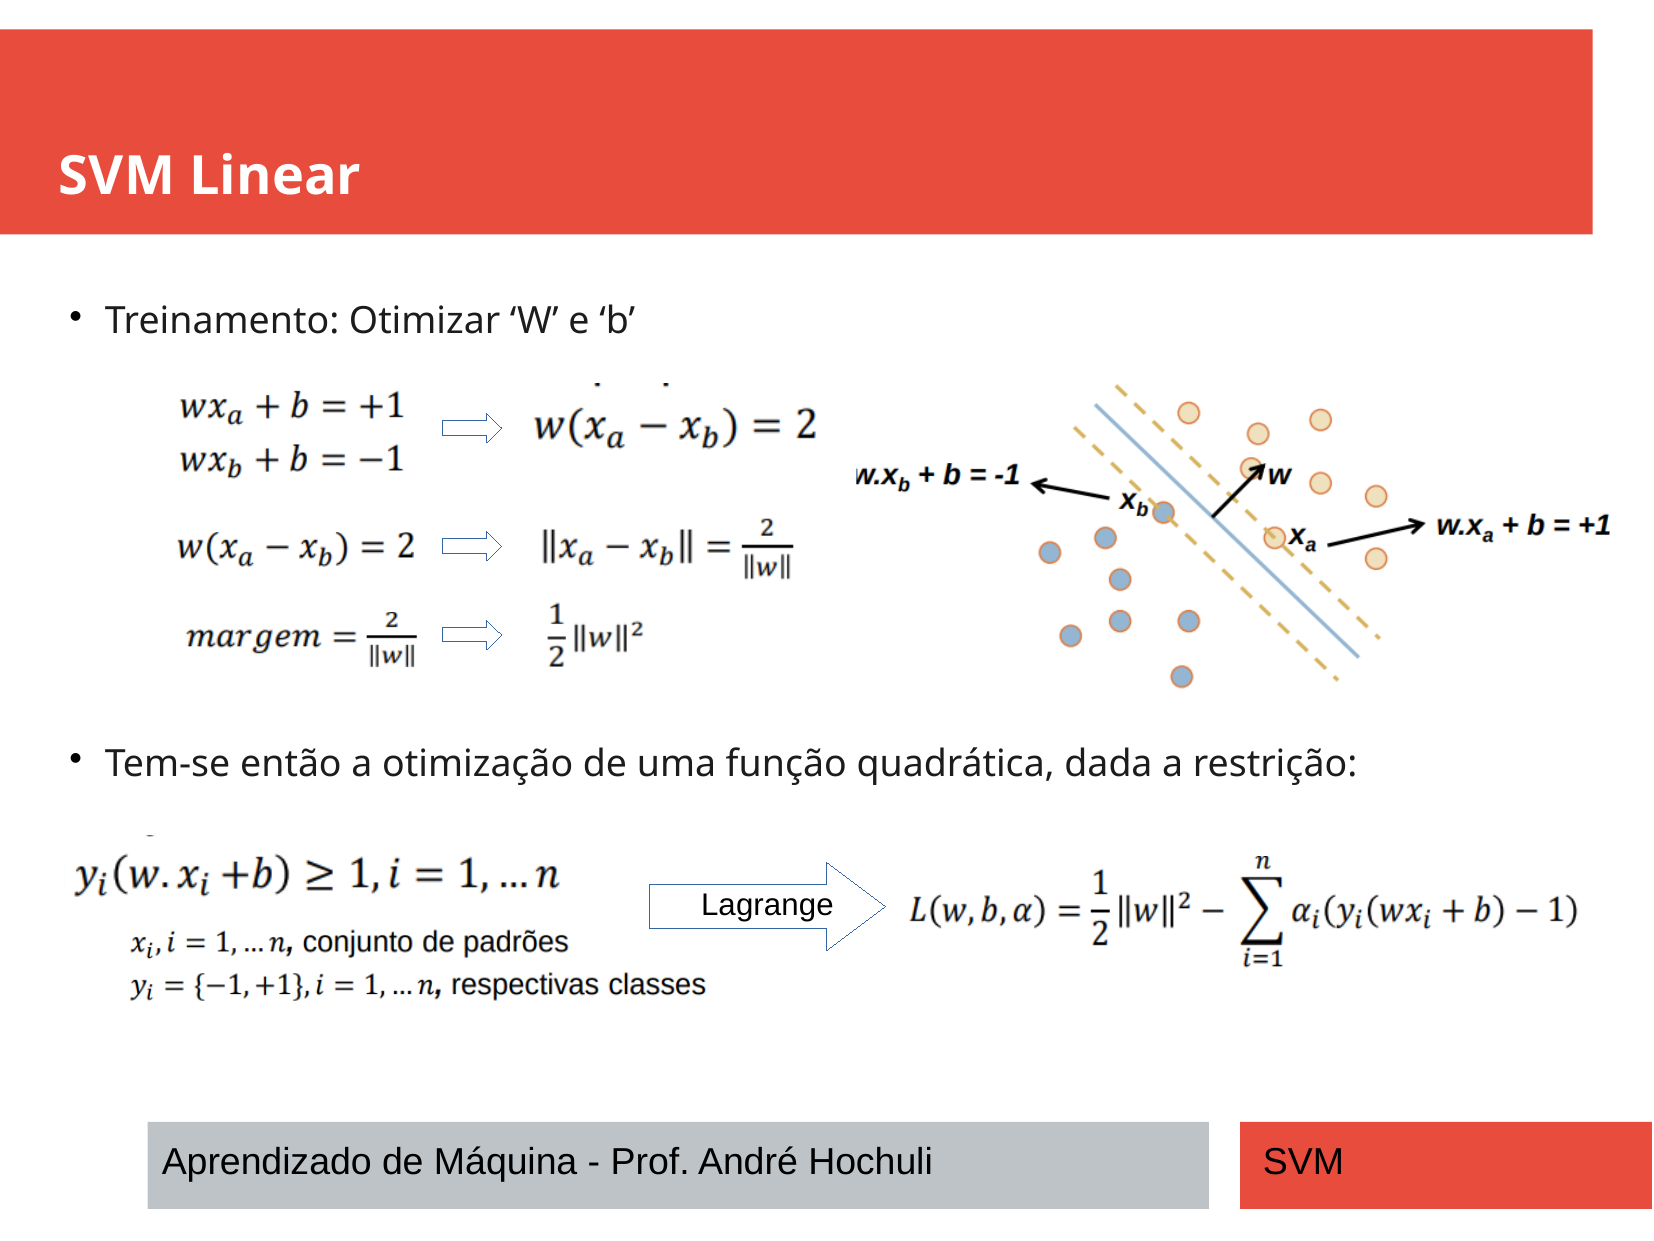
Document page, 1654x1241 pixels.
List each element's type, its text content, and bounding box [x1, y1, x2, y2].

text_box Aprendizado de Máquina - Prof. André Hochuli [147, 1130, 1204, 1188]
picture [531, 513, 805, 591]
text_box Treinamento: Otimizar ‘W’ e ‘b’ Tem-se então a otimização de uma função quadrática, dada a restrição: [54, 216, 1593, 1096]
picture [176, 612, 448, 674]
picture [906, 855, 1595, 975]
text_box [442, 531, 502, 561]
picture [526, 383, 827, 473]
picture [176, 383, 414, 487]
text_box SVM [1248, 1129, 1622, 1188]
text_box [442, 413, 502, 443]
text_box [448, 620, 502, 650]
picture [538, 596, 650, 680]
text_box Lagrange [649, 862, 886, 951]
text_box SVM Linear [58, 58, 1593, 205]
picture [176, 532, 414, 567]
picture [123, 923, 715, 1004]
picture [856, 375, 1611, 709]
text_box [56, 975, 1595, 1130]
picture [63, 835, 591, 916]
